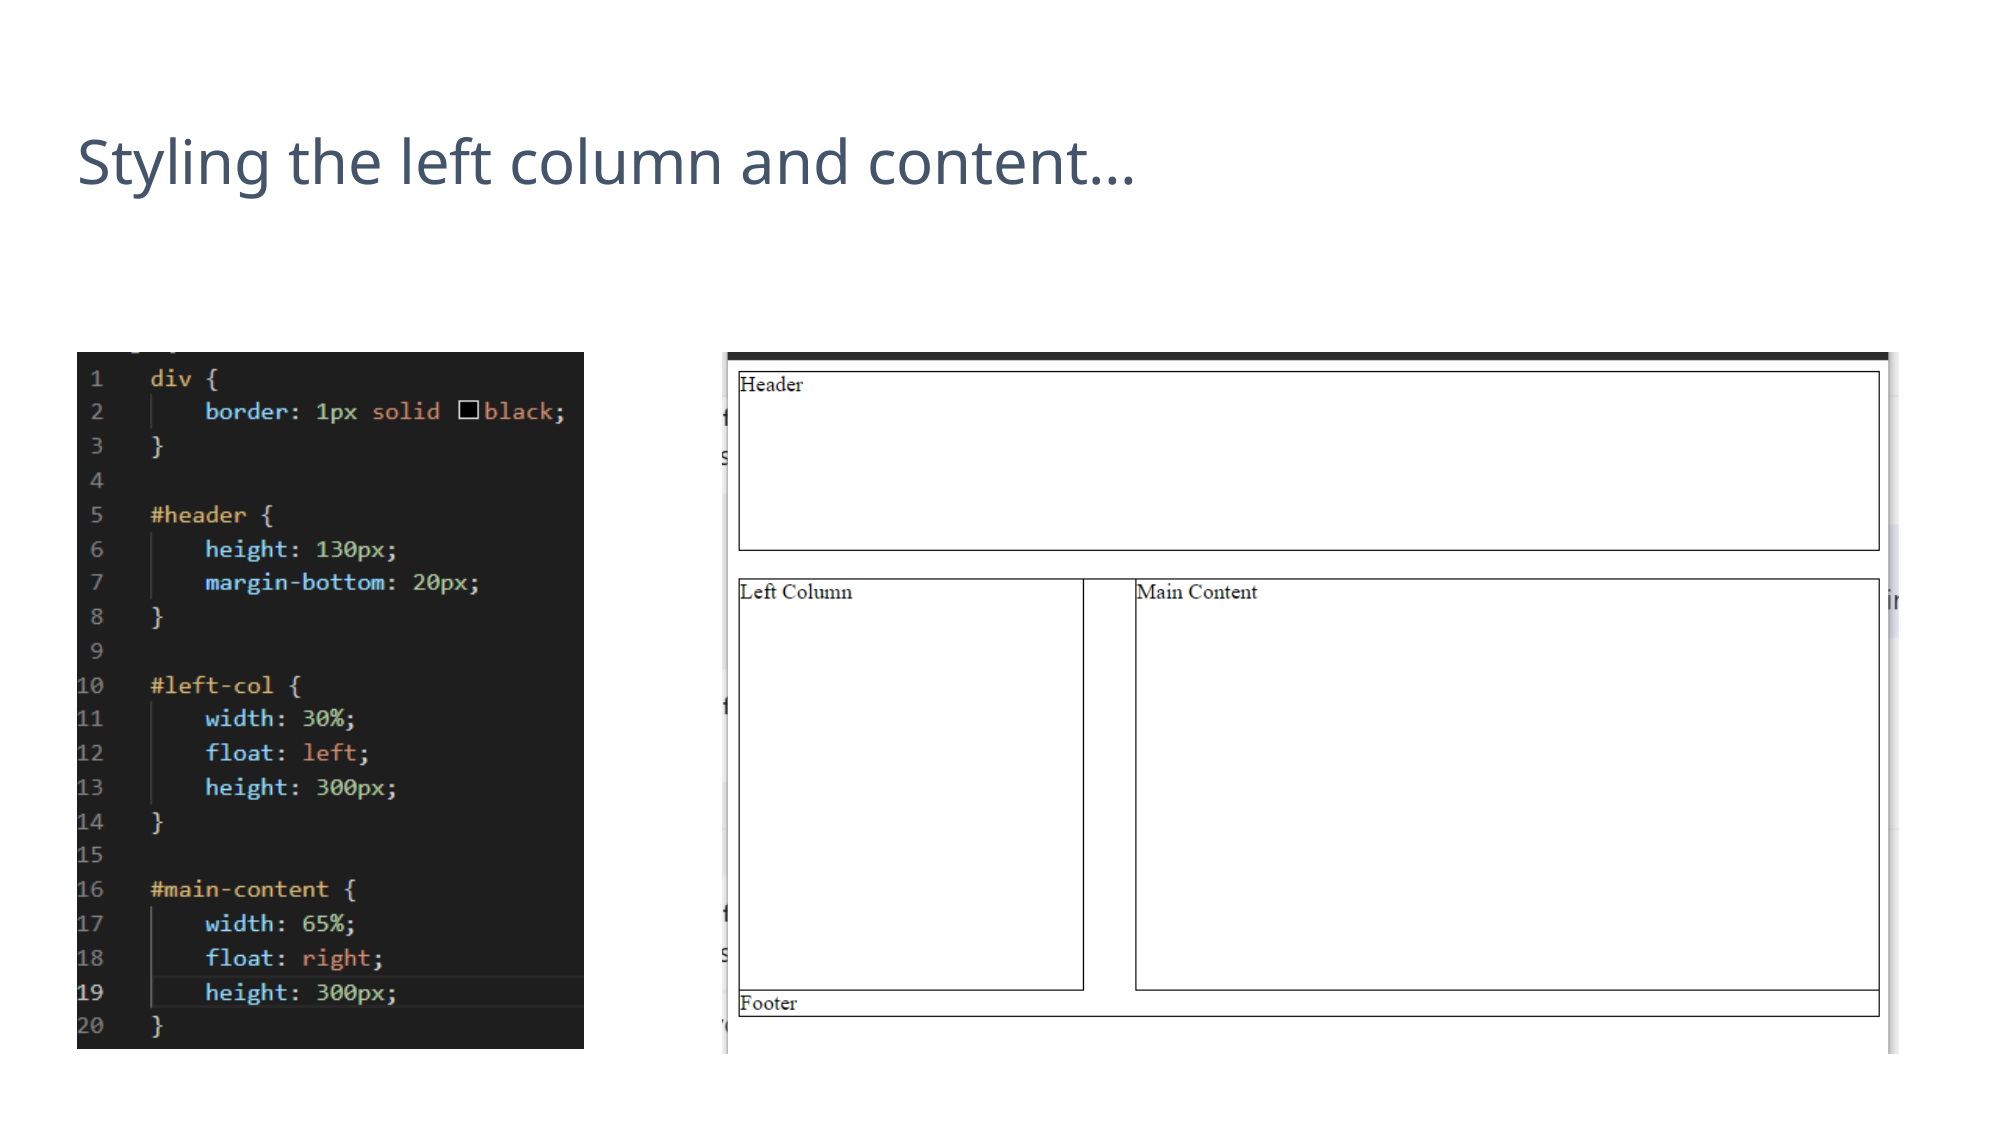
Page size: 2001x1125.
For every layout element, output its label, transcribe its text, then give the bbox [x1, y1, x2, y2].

title Styling the left column and content… [62, 123, 1788, 206]
picture [722, 352, 1899, 1054]
picture [77, 352, 584, 1049]
